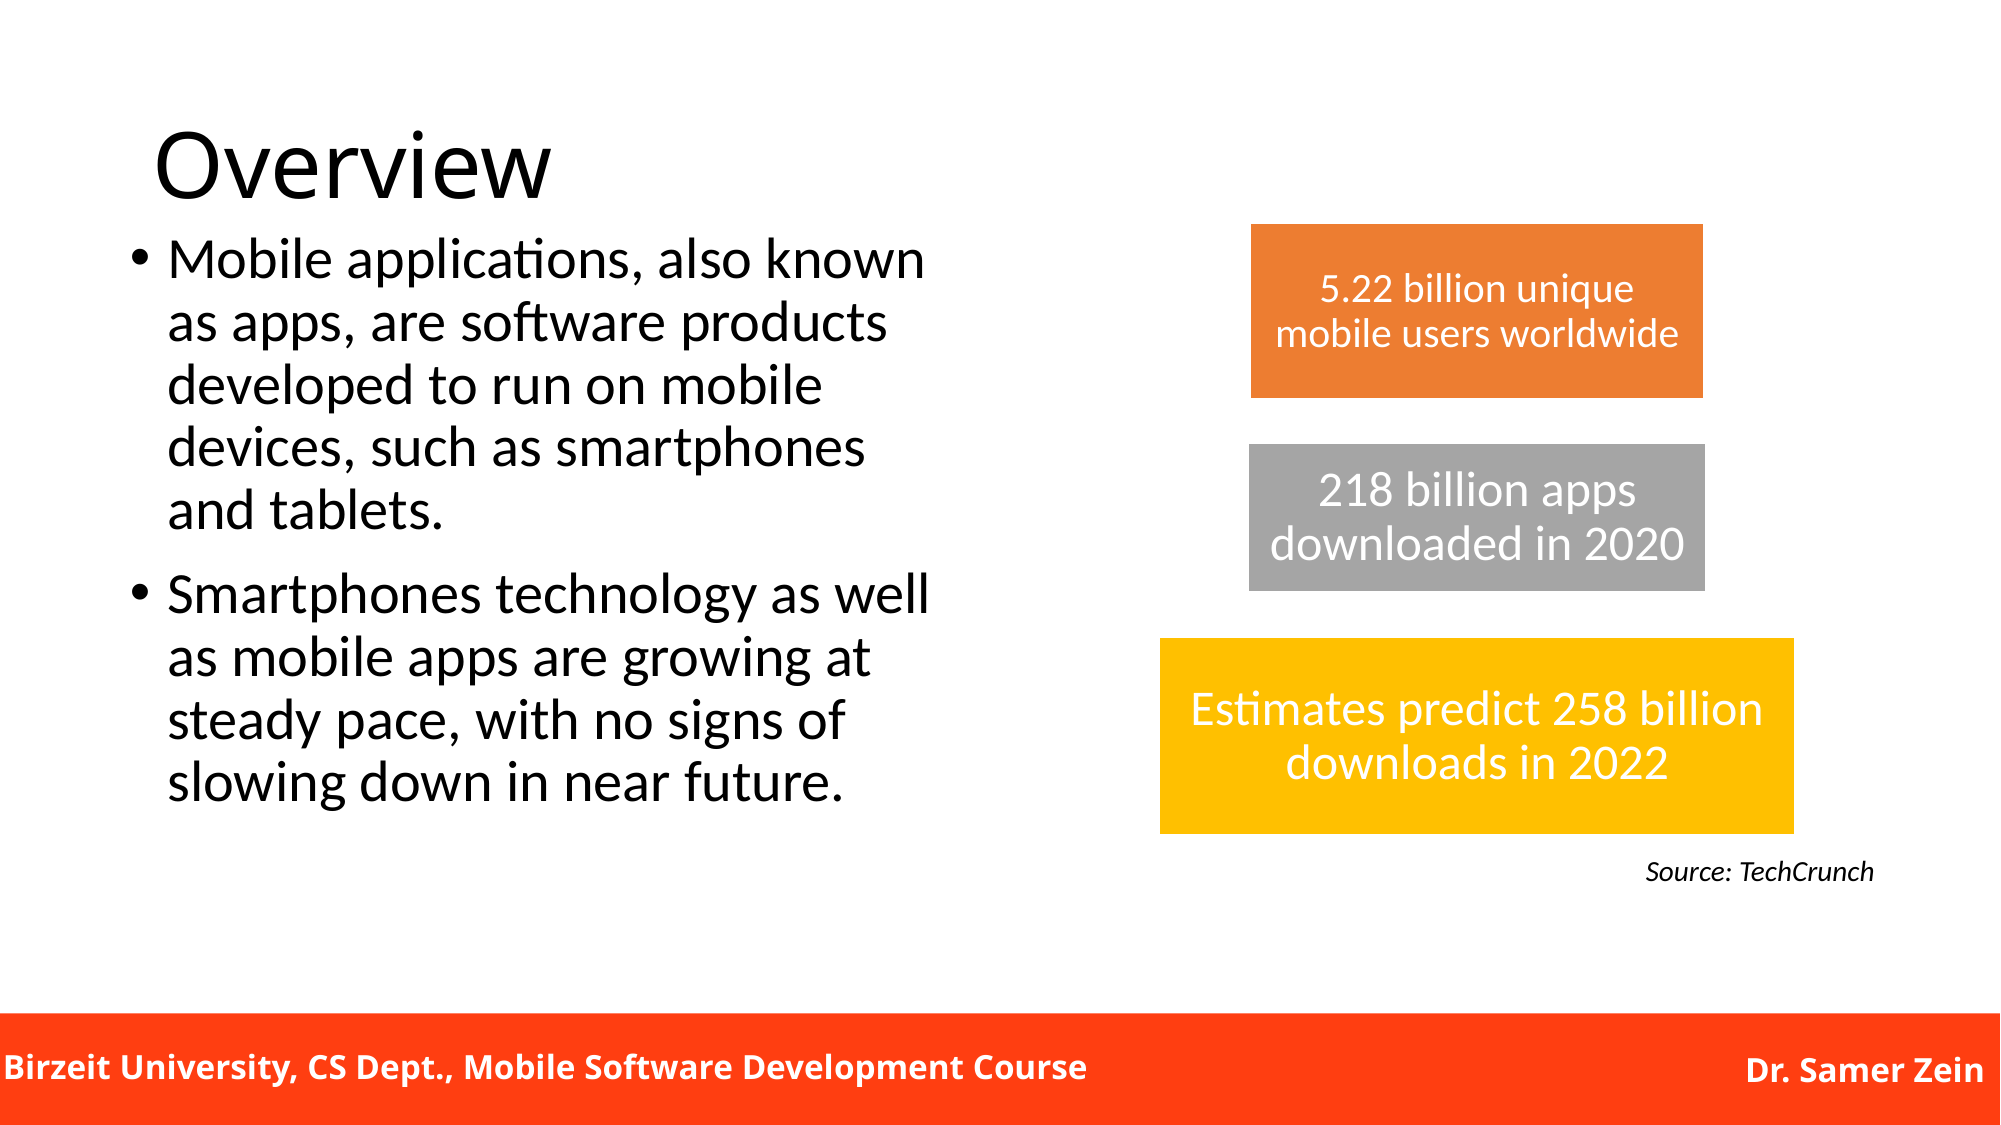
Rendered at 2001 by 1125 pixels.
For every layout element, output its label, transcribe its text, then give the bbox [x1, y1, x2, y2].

text_box Birzeit University, CS Dept., Mobile Software Development Course [0, 1038, 1104, 1094]
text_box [810, 84, 2000, 974]
title Overview [137, 59, 1863, 220]
footer Dr. Samer Zein [0, 1013, 2000, 1125]
list Mobile applications, also known as apps, are software products developed to run on mobile devices, such as smartphones and tablets. Smartphones technology as well as mobile apps are growing at steady pace, with no signs of slowing down in near future. [114, 220, 810, 935]
